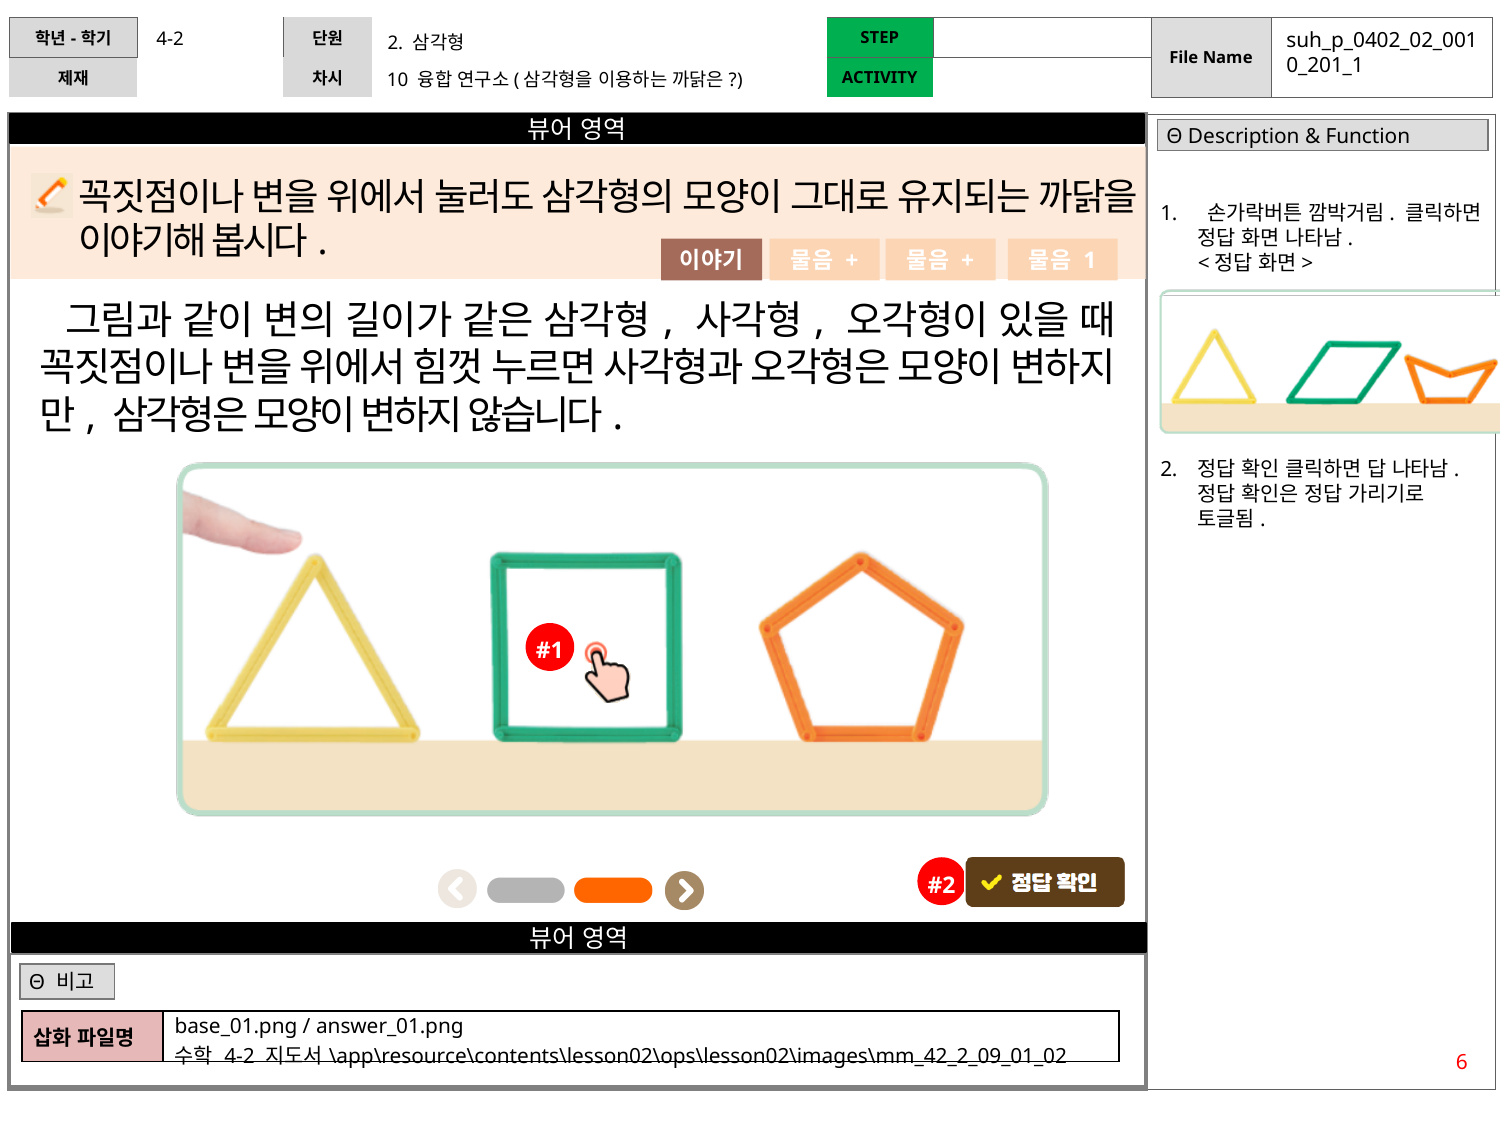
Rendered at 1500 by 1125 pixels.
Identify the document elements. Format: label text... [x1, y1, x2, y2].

text_box 물음 1 [1006, 270, 1120, 282]
picture [172, 457, 1054, 822]
text_box 물음 + [768, 270, 882, 282]
text_box #2 [915, 855, 959, 908]
text_box 10 융합 연구소(삼각형을 이용하는 까닭은?) [372, 60, 821, 96]
text_box 손가락버튼 깜박거림. 클릭하면 정답 화면 나타남. <정답 화면> 정답 확인 클릭하면 답 나타남. 정답 확인은 정답 가리기로 토글됨. [1145, 160, 1500, 570]
table_header Θ Description & Function [1158, 120, 1487, 150]
text_box 꼭짓점이나 변을 위에서 눌러도 삼각형의 모양이 그대로 유지되는 까닭을 이야기해 봅시다. [63, 165, 1150, 270]
text_box [9, 145, 1148, 281]
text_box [436, 867, 706, 912]
picture [1157, 287, 1500, 436]
picture [31, 173, 73, 218]
text_box 이야기 [659, 270, 764, 282]
text_box 2. 삼각형 [372, 23, 828, 48]
table_header base_01.png / answer_01.png 수학 4-2 지도서\app\resource\contents\lesson02\ops\lesson02\images\mm_42_2_09_01_02 [164, 1012, 1118, 1061]
text_box 물음 + [884, 270, 998, 282]
text_box 그림과 같이 변의 길이가 같은 삼각형, 사각형, 오각형이 있을 때 꼭짓점이나 변을 위에서 힘껏 누르면 사각형과 오각형은 모양이 변하지만, 삼각형은 모양이 변하지 않습니다. [25, 287, 1128, 445]
text_box suh_p_0402_02_0010_201_1 [1271, 18, 1500, 84]
text_box 4-2 [141, 18, 284, 55]
table_header 삽화 파일명 [23, 1012, 162, 1061]
picture [964, 854, 1127, 908]
